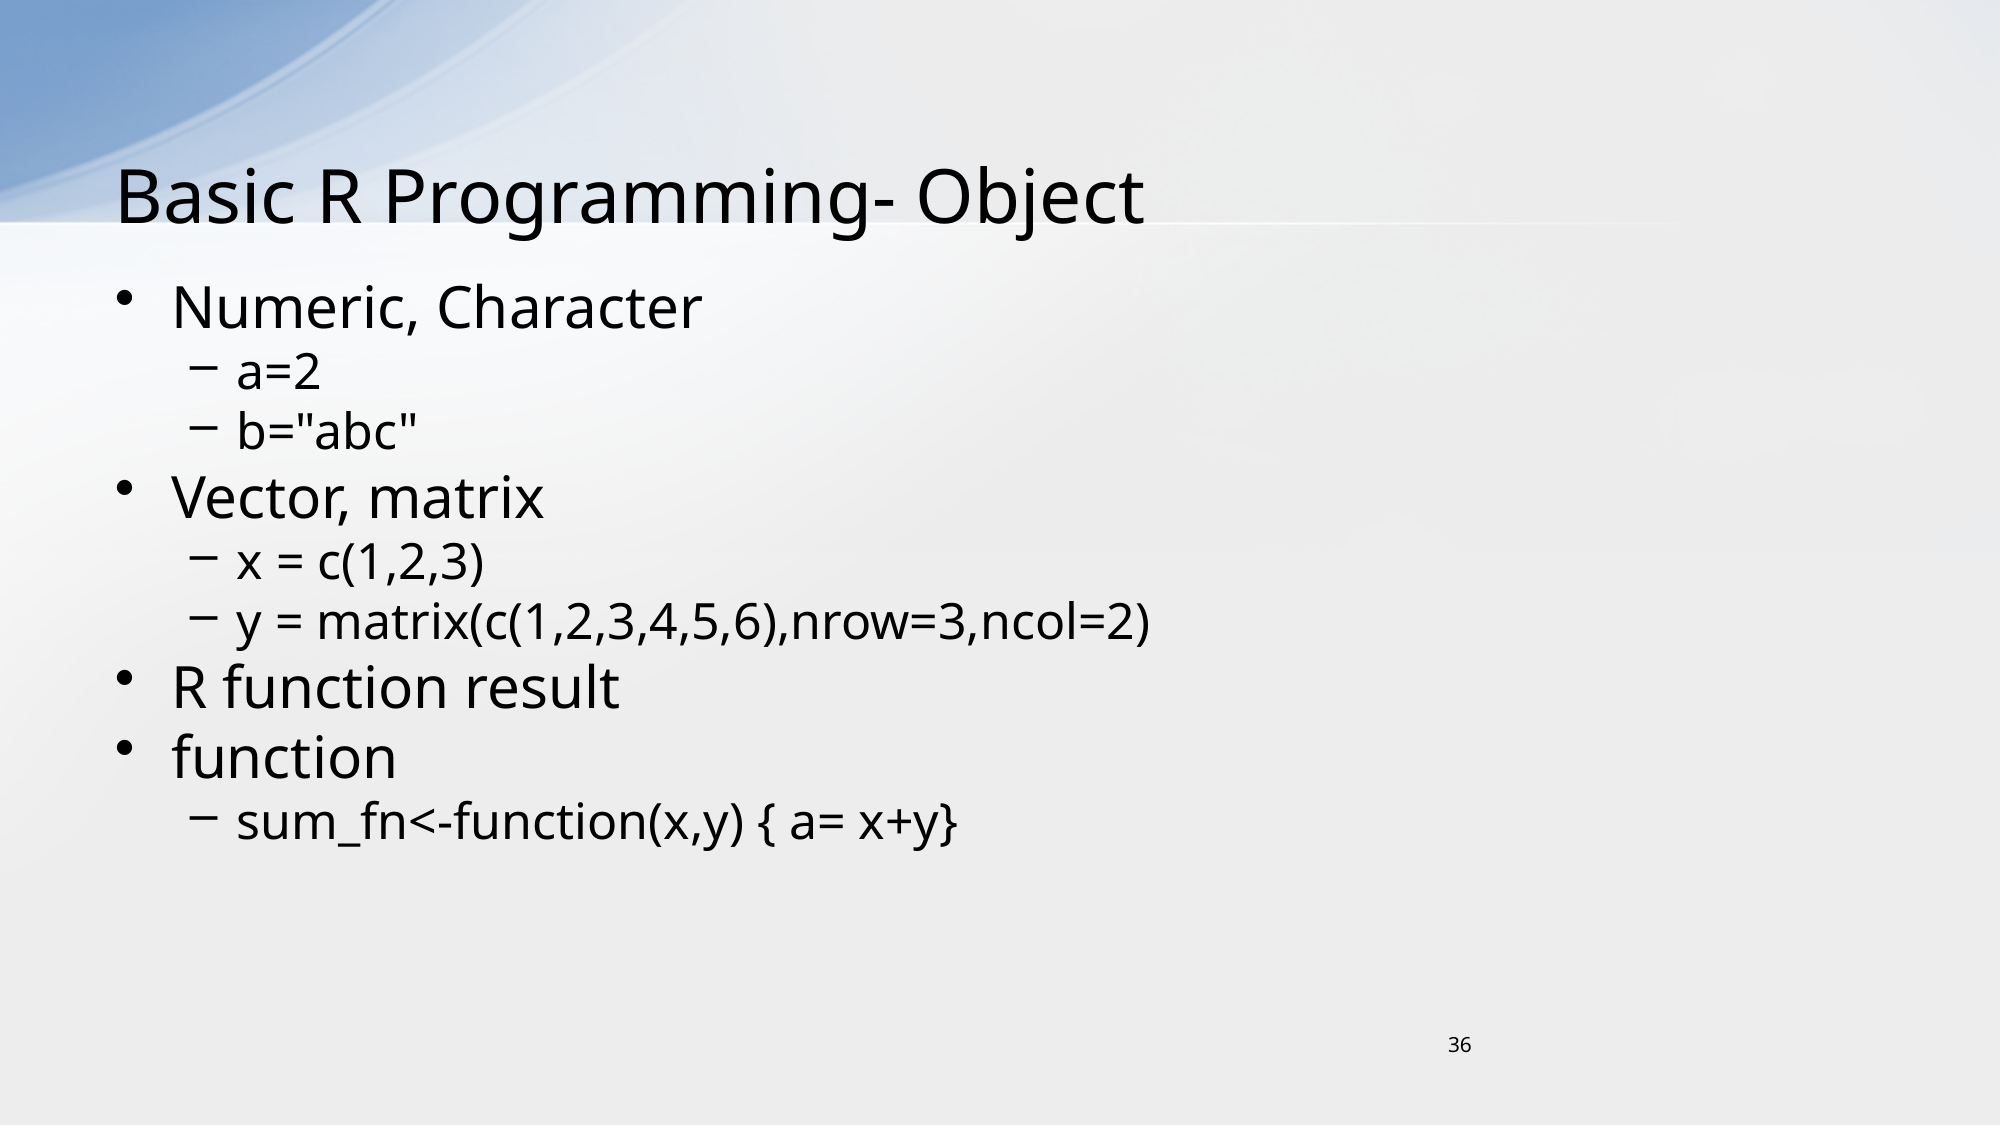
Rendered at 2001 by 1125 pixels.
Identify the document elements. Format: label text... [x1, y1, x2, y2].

slide_number 36 [1433, 1024, 1900, 1103]
title Basic R Programming- Object [99, 58, 1900, 247]
picture [0, 0, 2000, 1125]
list Numeric, Character a=2 b="abc" Vector, matrix x = c(1,2,3) y = matrix(c(1,2,3,4,5,6),nrow=3,ncol=2) R function result function sum_fn<-function(x,y) { a= x+y} [99, 262, 1900, 1005]
